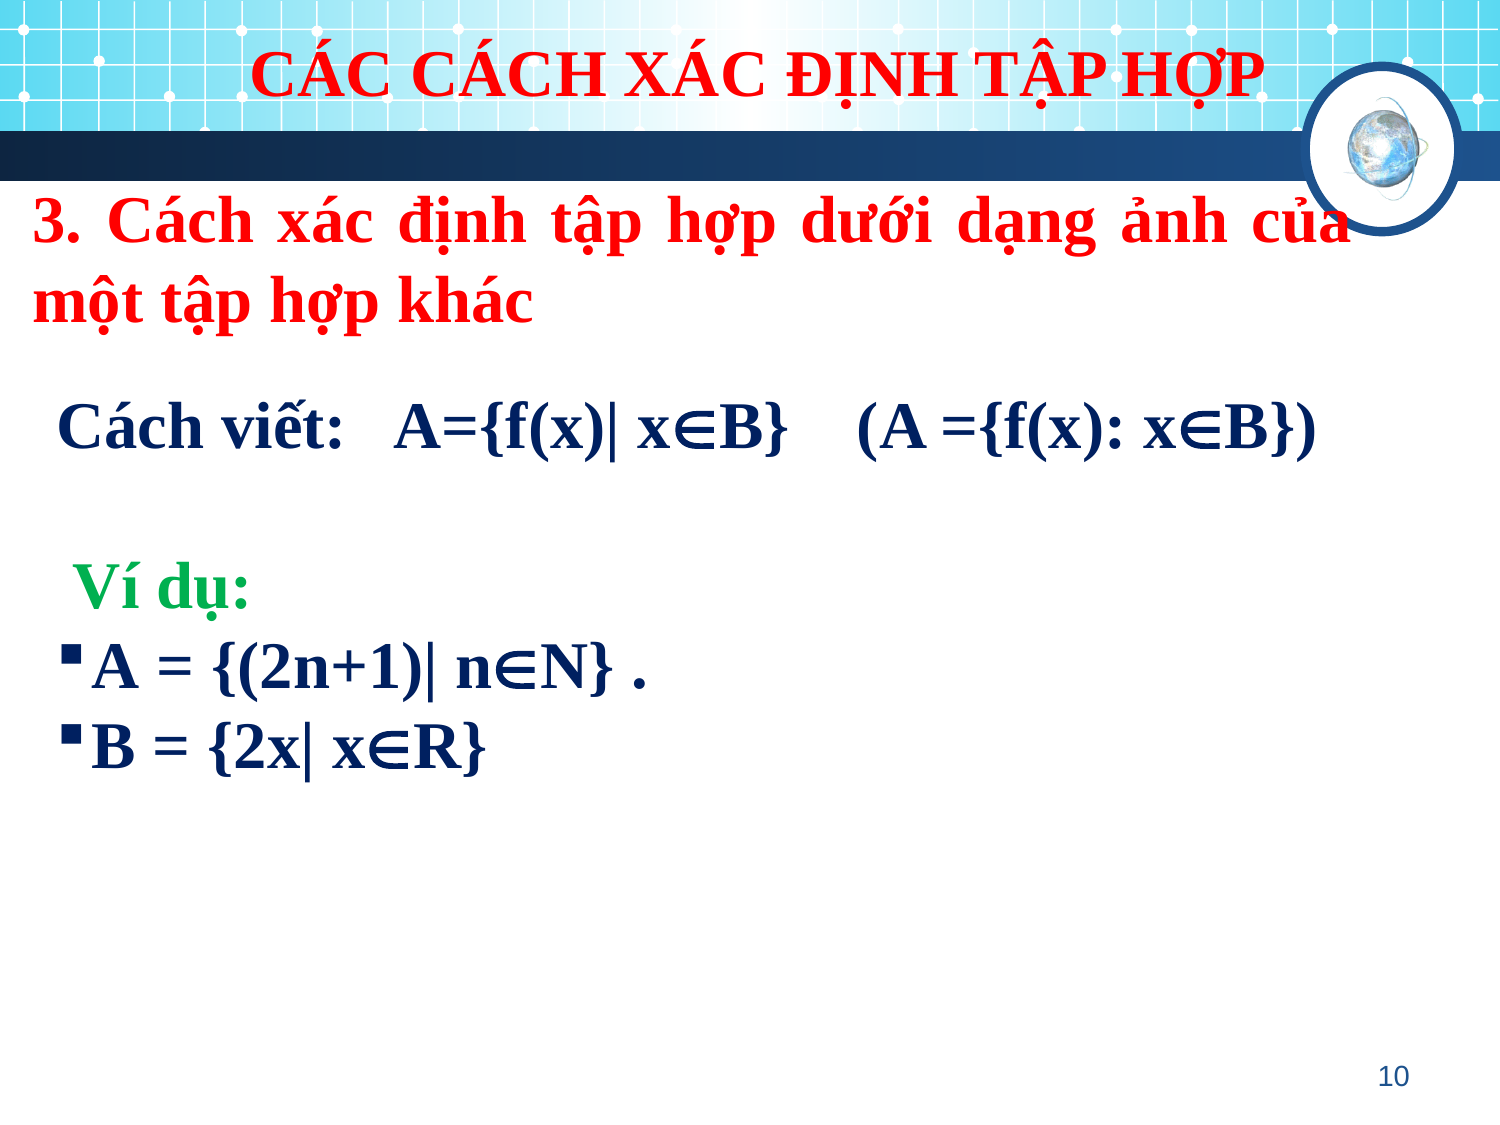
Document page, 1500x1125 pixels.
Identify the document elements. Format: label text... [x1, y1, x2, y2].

text_box Cách viết: A={f(x)| xB} (A ={f(x): xB}) Ví dụ: A = {(2n+1)| nN} . B = {2x| xR} [40, 374, 1438, 1026]
text_box CÁC CÁCH XÁC ĐỊNH TẬP HỢP [111, 16, 1405, 123]
slide_number 10 [1074, 1050, 1425, 1103]
picture [1310, 76, 1454, 226]
text_box 3. Cách xác định tập hợp dưới dạng ảnh của một tập hợp khác [17, 174, 1369, 338]
